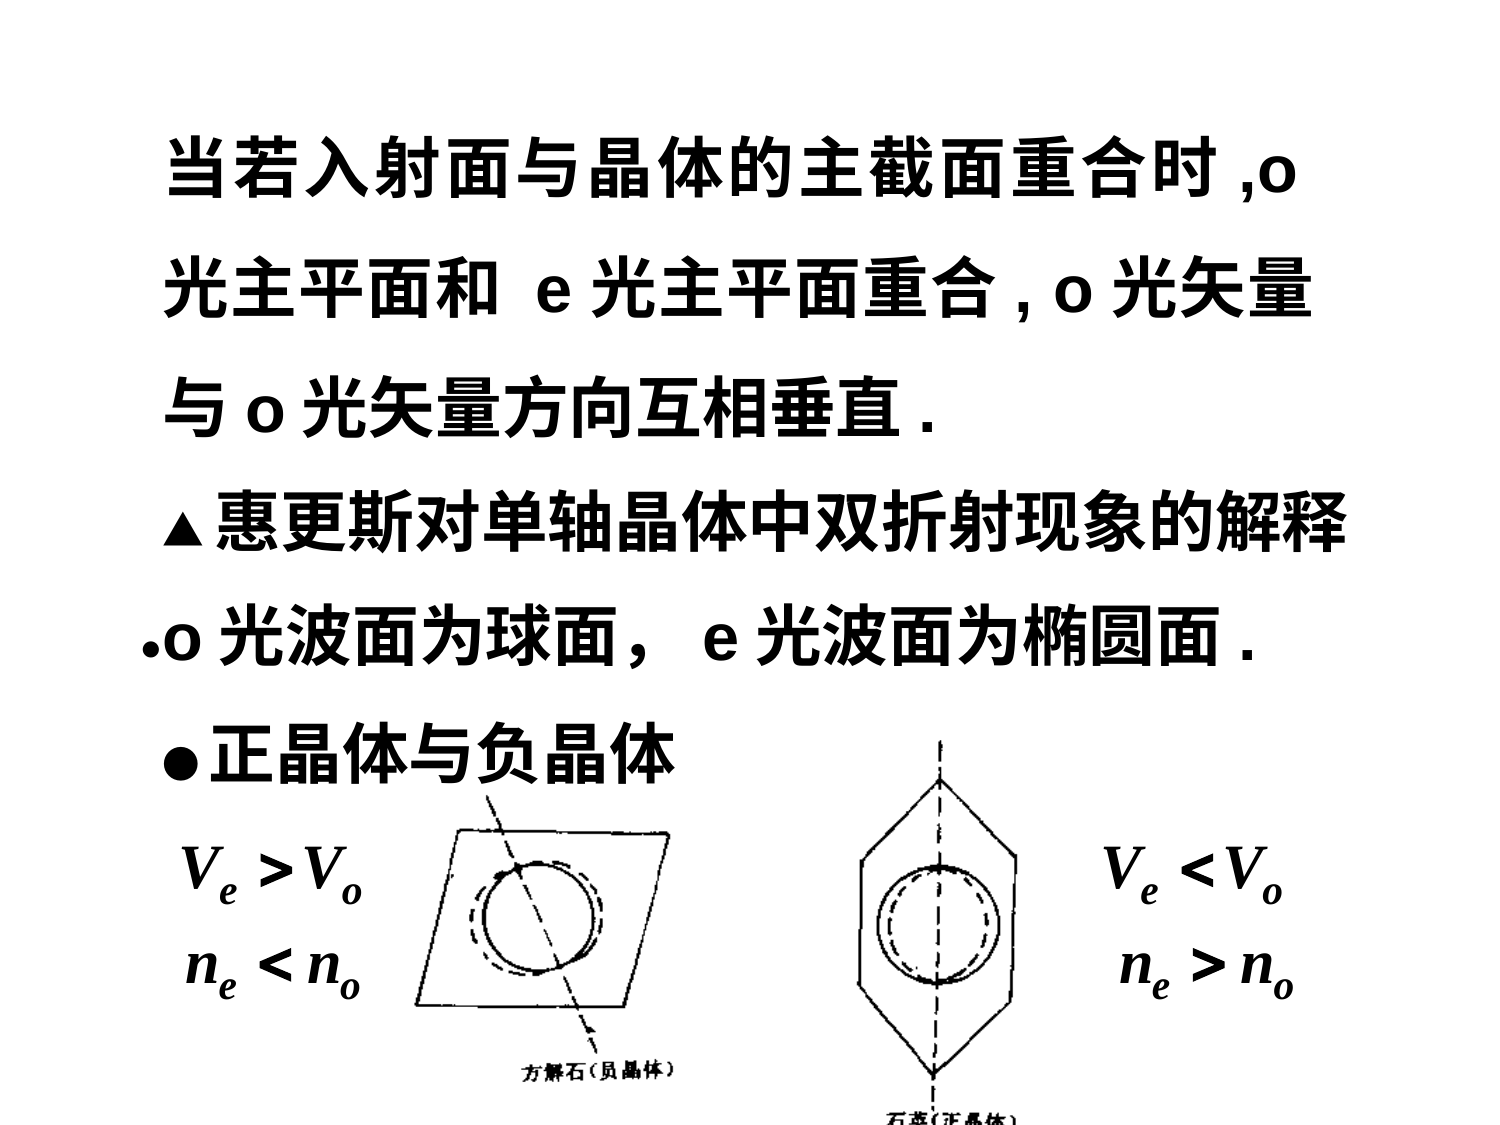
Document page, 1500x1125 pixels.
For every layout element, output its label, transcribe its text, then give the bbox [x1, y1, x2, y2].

picture [336, 739, 1235, 1125]
text_box ●正晶体与负晶体 [147, 704, 833, 799]
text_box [182, 928, 366, 1005]
text_box ●o光波面为球面，e光波面为椭圆面. [124, 586, 1272, 681]
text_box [1103, 833, 1287, 911]
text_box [182, 833, 366, 911]
text_box ▲惠更斯对单轴晶体中双折射现象的解释 [147, 432, 1400, 568]
text_box 当若入射面与晶体的主截面重合时,o光主平面和 e光主平面重合, o光矢量与o光矢量方向互相垂直. [147, 78, 1329, 432]
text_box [1115, 928, 1299, 1005]
